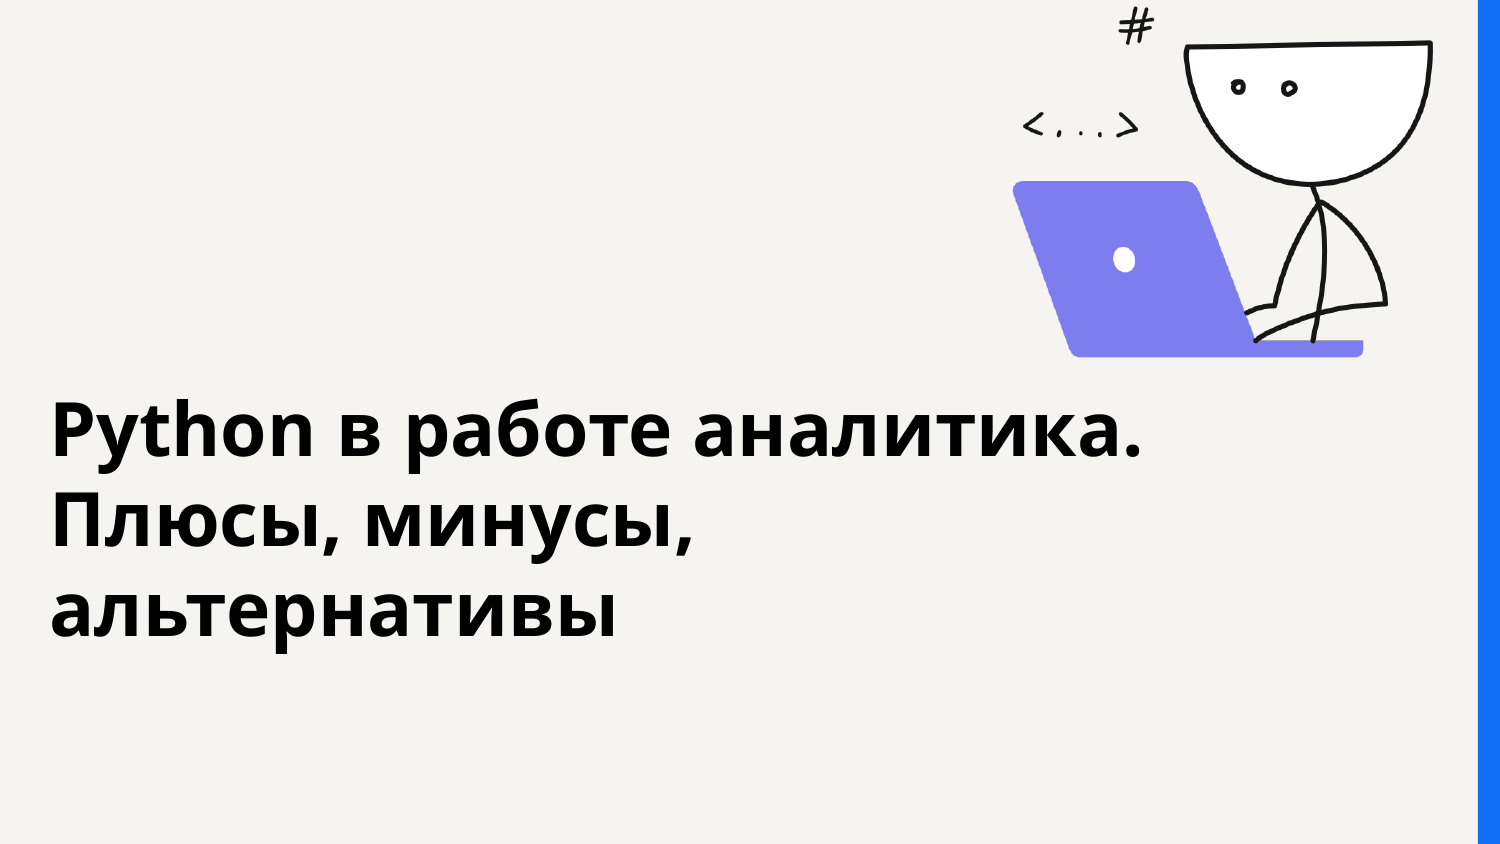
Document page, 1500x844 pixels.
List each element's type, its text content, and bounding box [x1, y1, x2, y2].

picture [988, 0, 1466, 421]
text_box [1477, 0, 1500, 844]
title Python в работе аналитика. Плюсы, минусы, альтернативы [34, 289, 1248, 743]
